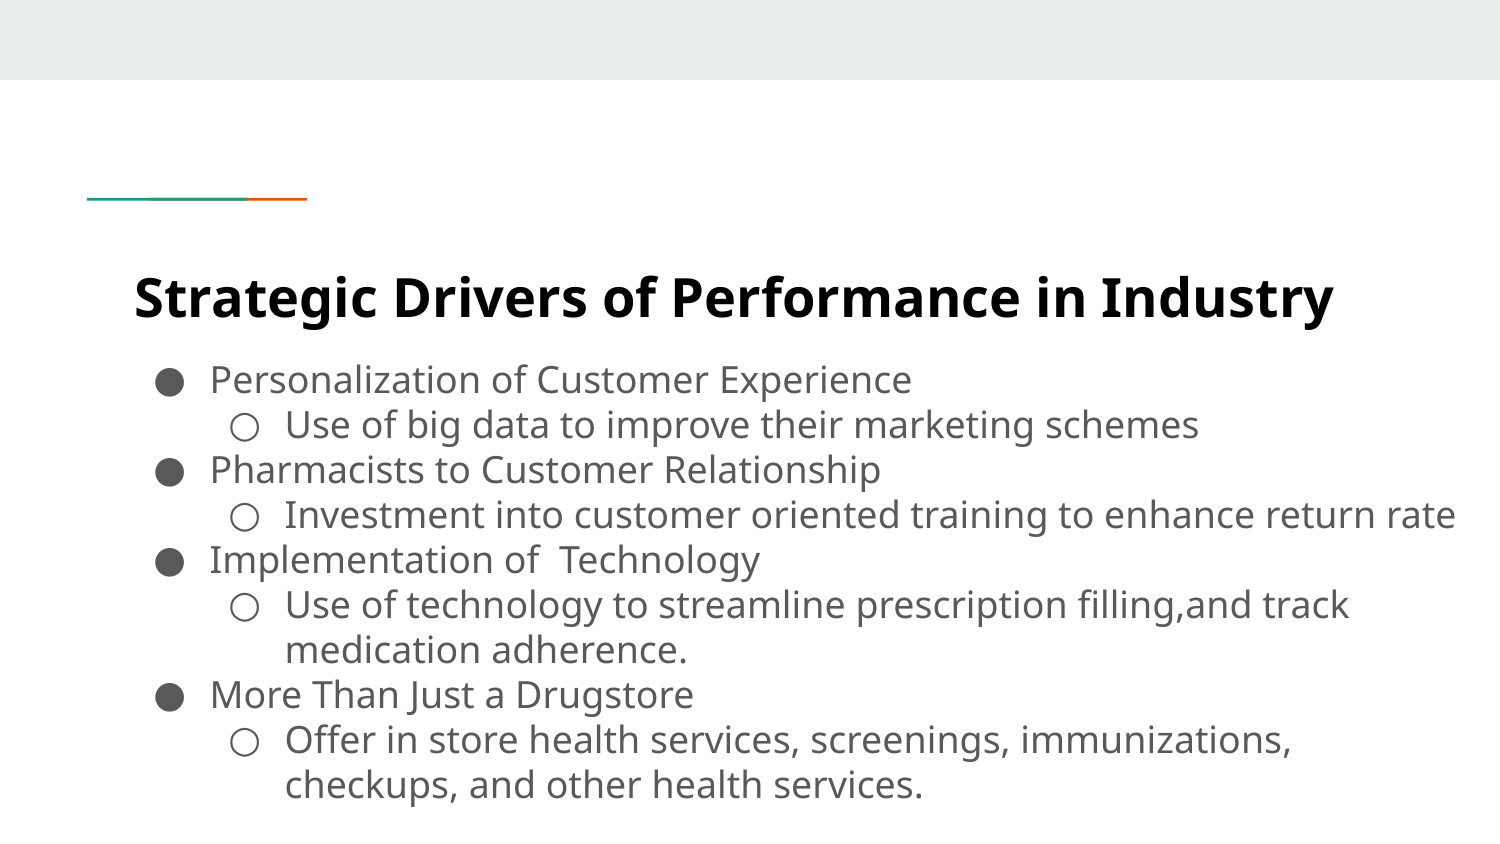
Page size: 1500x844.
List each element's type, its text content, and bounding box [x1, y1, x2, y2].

title Strategic Drivers of Performance in Industry [119, 216, 1381, 305]
list Personalization of Customer Experience Use of big data to improve their marketing schemes Pharmacists to Customer Relationship Investment into customer oriented training to enhance return rate Implementation of Technology Use of technology to streamline prescription filling,and track medication adherence. More Than Just a Drugstore Offer in store health services, screenings, immunizations, checkups, and other health services. [119, 341, 1478, 832]
